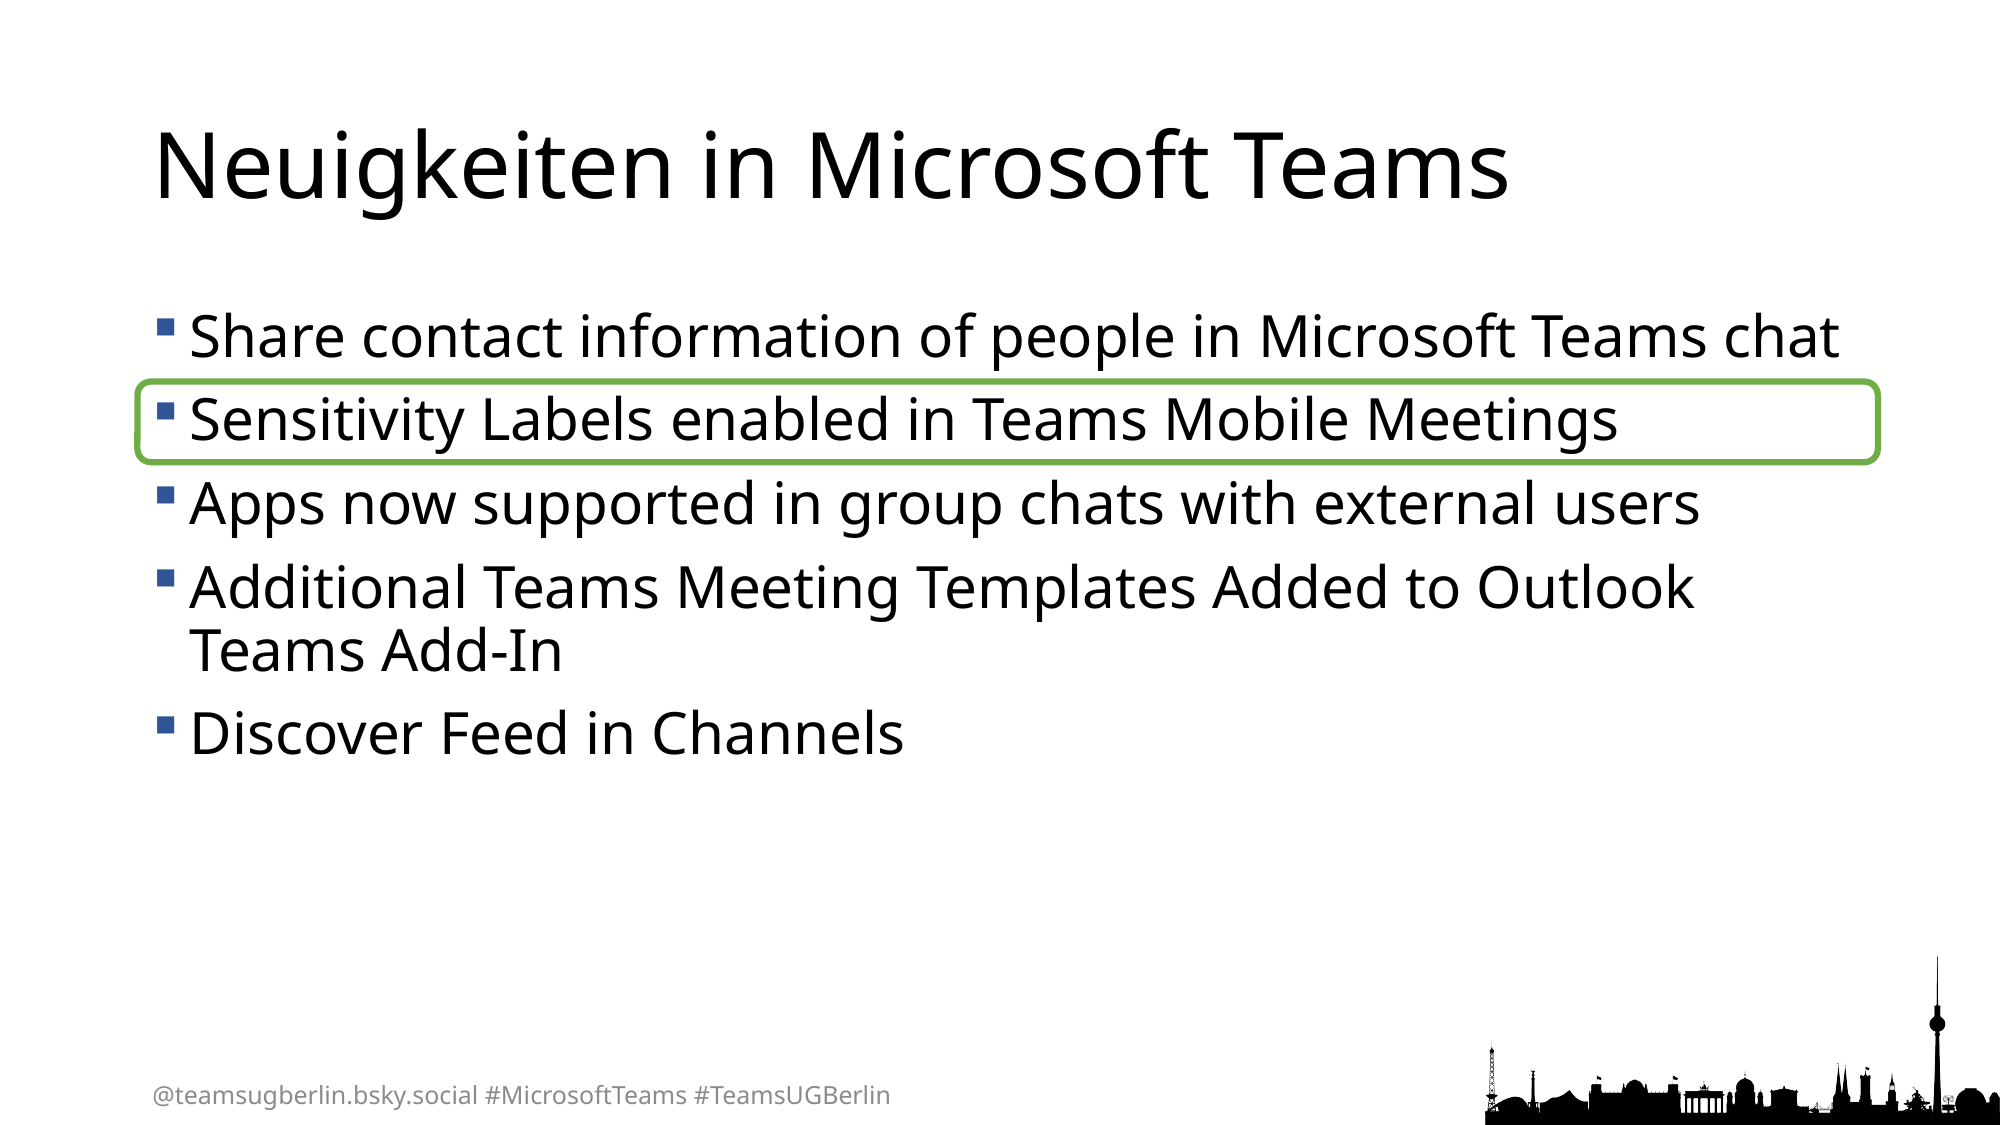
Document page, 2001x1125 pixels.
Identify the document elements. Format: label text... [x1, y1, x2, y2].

list Share contact information of people in Microsoft Teams chat Sensitivity Labels enabled in Teams Mobile Meetings Apps now supported in group chats with external users Additional Teams Meeting Templates Added to Outlook Teams Add-In Discover Feed in Channels [137, 299, 1890, 1125]
title Neuigkeiten in Microsoft Teams [137, 59, 1863, 278]
picture [1890, 914, 2000, 1125]
text_box [137, 381, 1878, 463]
